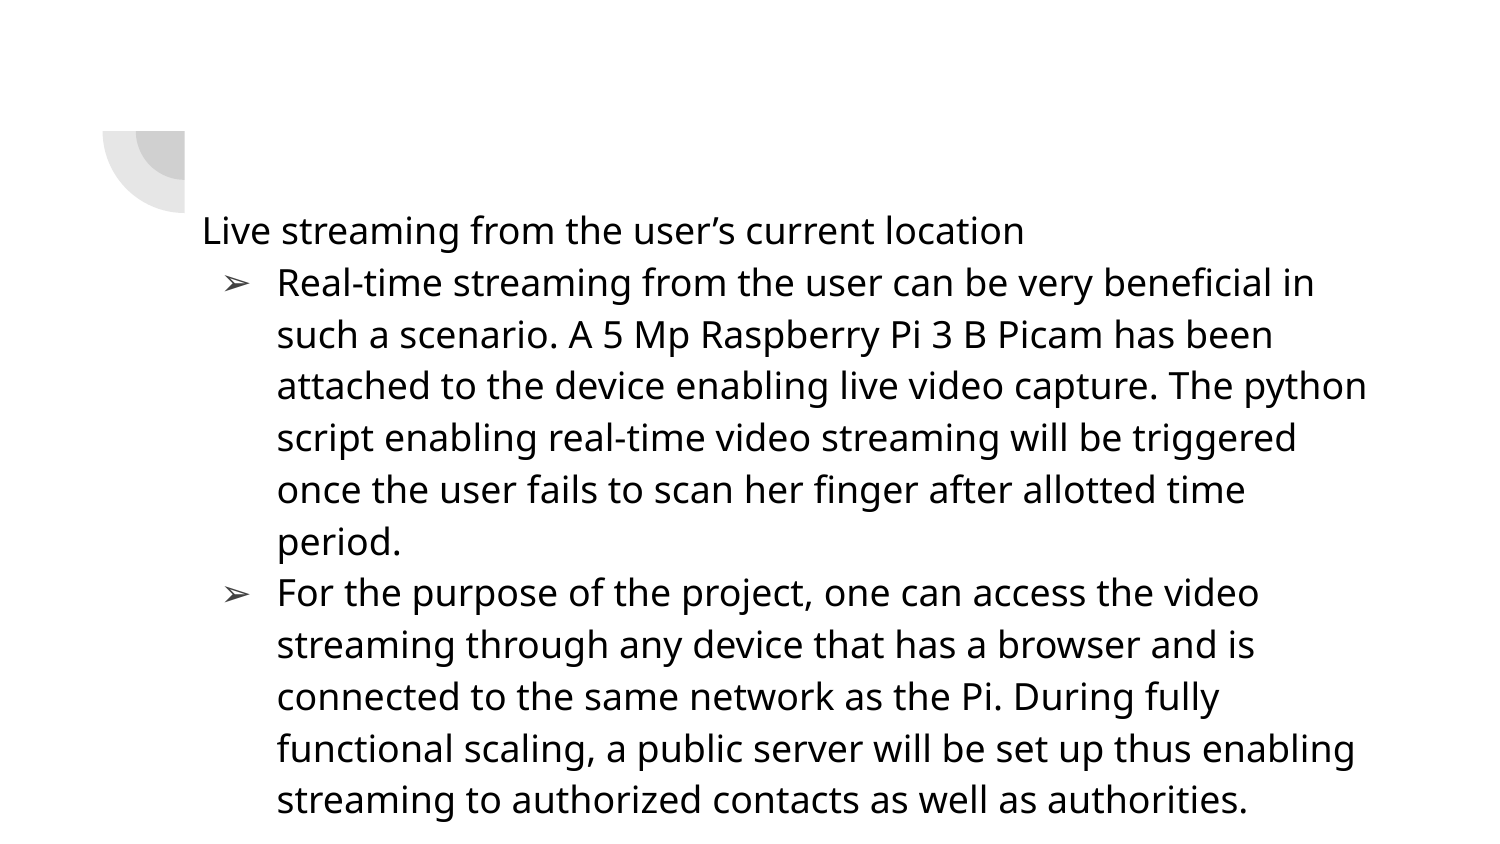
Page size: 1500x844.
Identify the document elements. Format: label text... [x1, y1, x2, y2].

list Live streaming from the user’s current location Real-time streaming from the user can be very beneficial in such a scenario. A 5 Mp Raspberry Pi 3 B Picam has been attached to the device enabling live video capture. The python script enabling real-time video streaming will be triggered once the user fails to scan her finger after allotted time period. For the purpose of the project, one can access the video streaming through any device that has a browser and is connected to the same network as the Pi. During fully functional scaling, a public server will be set up thus enabling streaming to authorized contacts as well as authorities. [186, 169, 1388, 741]
